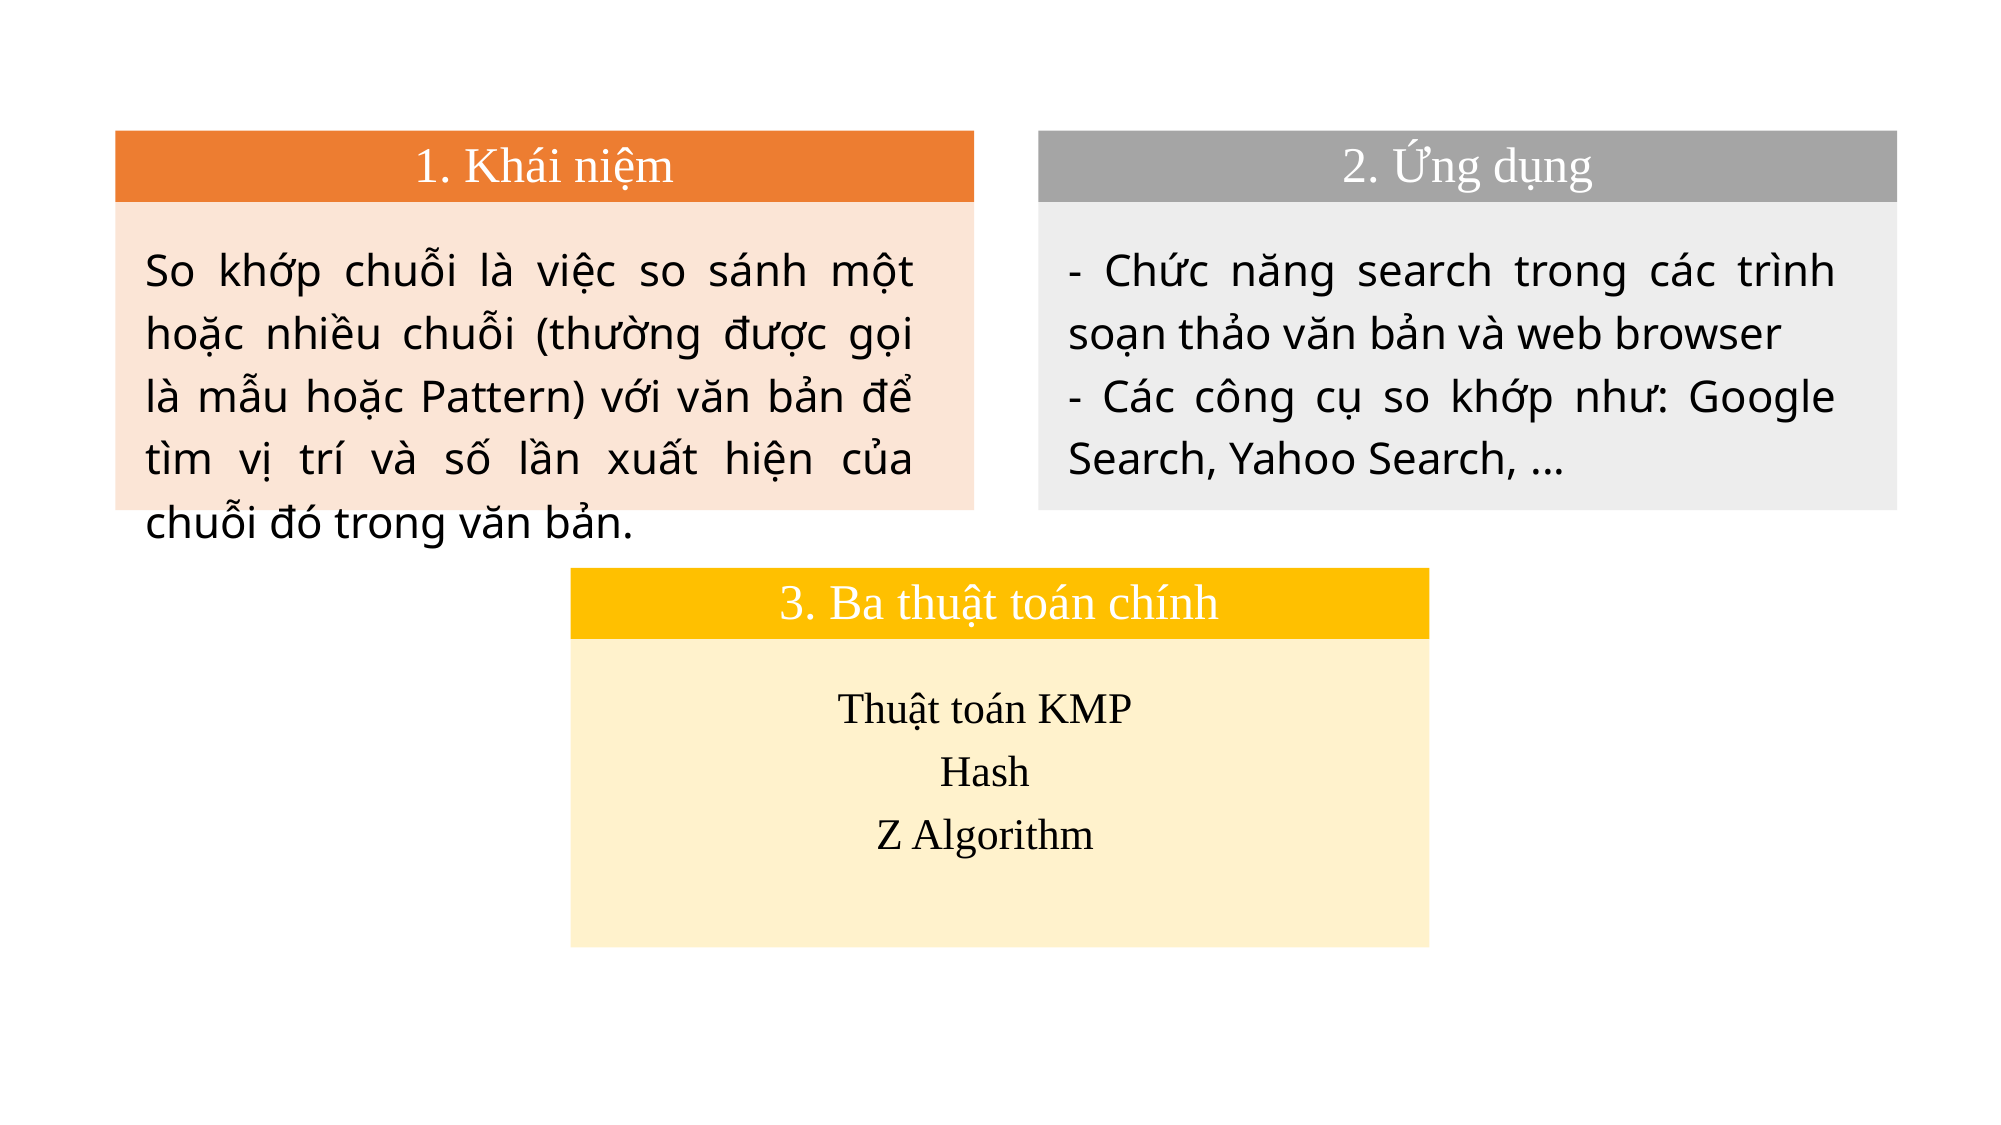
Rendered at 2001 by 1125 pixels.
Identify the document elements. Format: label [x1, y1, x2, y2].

text_box [1038, 130, 1898, 511]
text_box [570, 567, 1430, 948]
text_box [115, 130, 975, 511]
